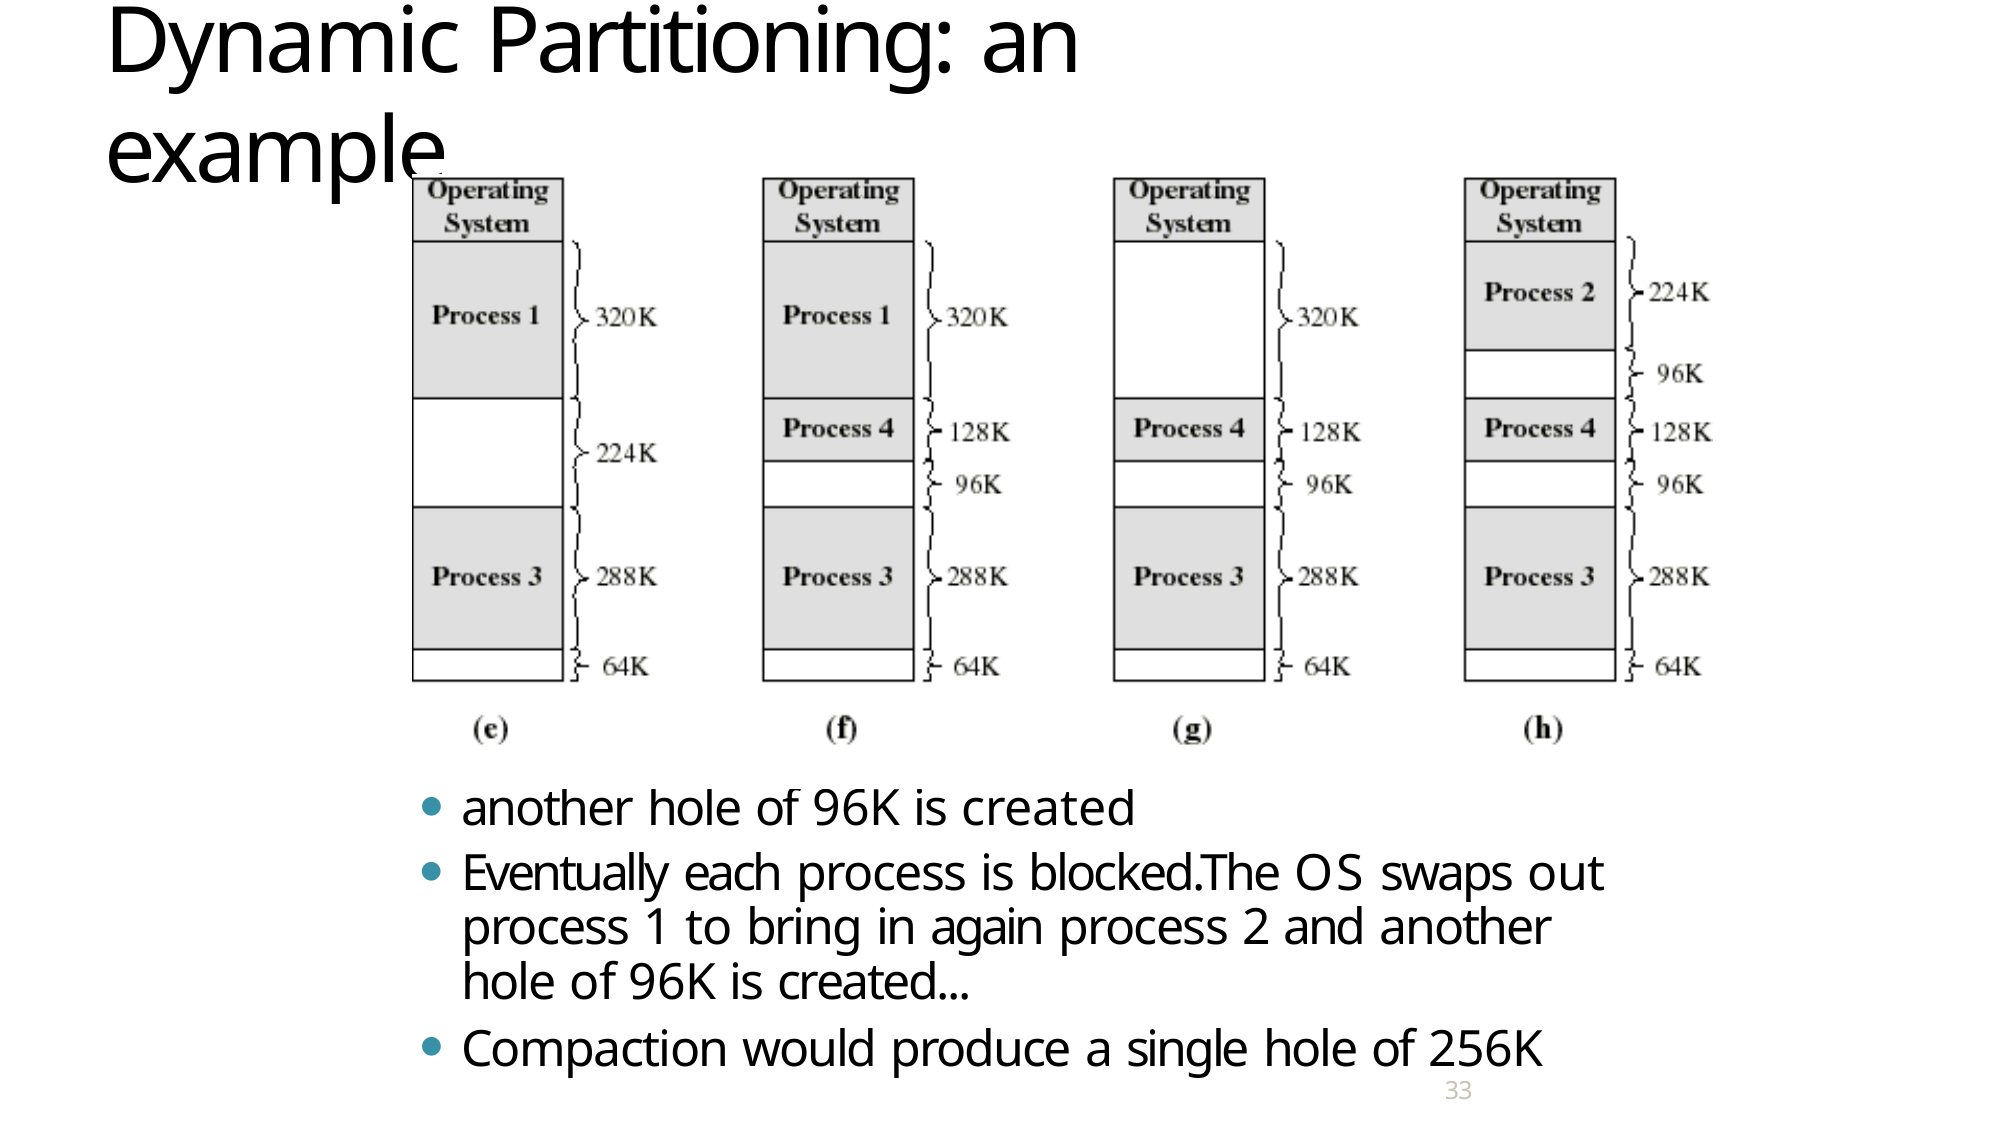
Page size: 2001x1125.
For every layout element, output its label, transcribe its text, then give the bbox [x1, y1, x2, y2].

slide_number 33 [1433, 789, 1473, 1125]
picture [412, 174, 1713, 789]
text_box another hole of 96K is created Eventually each process is blocked.The OS swaps out process 1 to bring in again process 2 and another hole of 96K is created... Compaction would produce a single hole of 256K [412, 789, 1433, 1076]
title Dynamic Partitioning: an example [102, 0, 1201, 201]
text_box another hole of 96K is created Eventually each process is blocked.The OS swaps out process 1 to bring in again process 2 and another hole of 96K is created... Compaction would produce a single hole of 256K [1473, 789, 1657, 1076]
